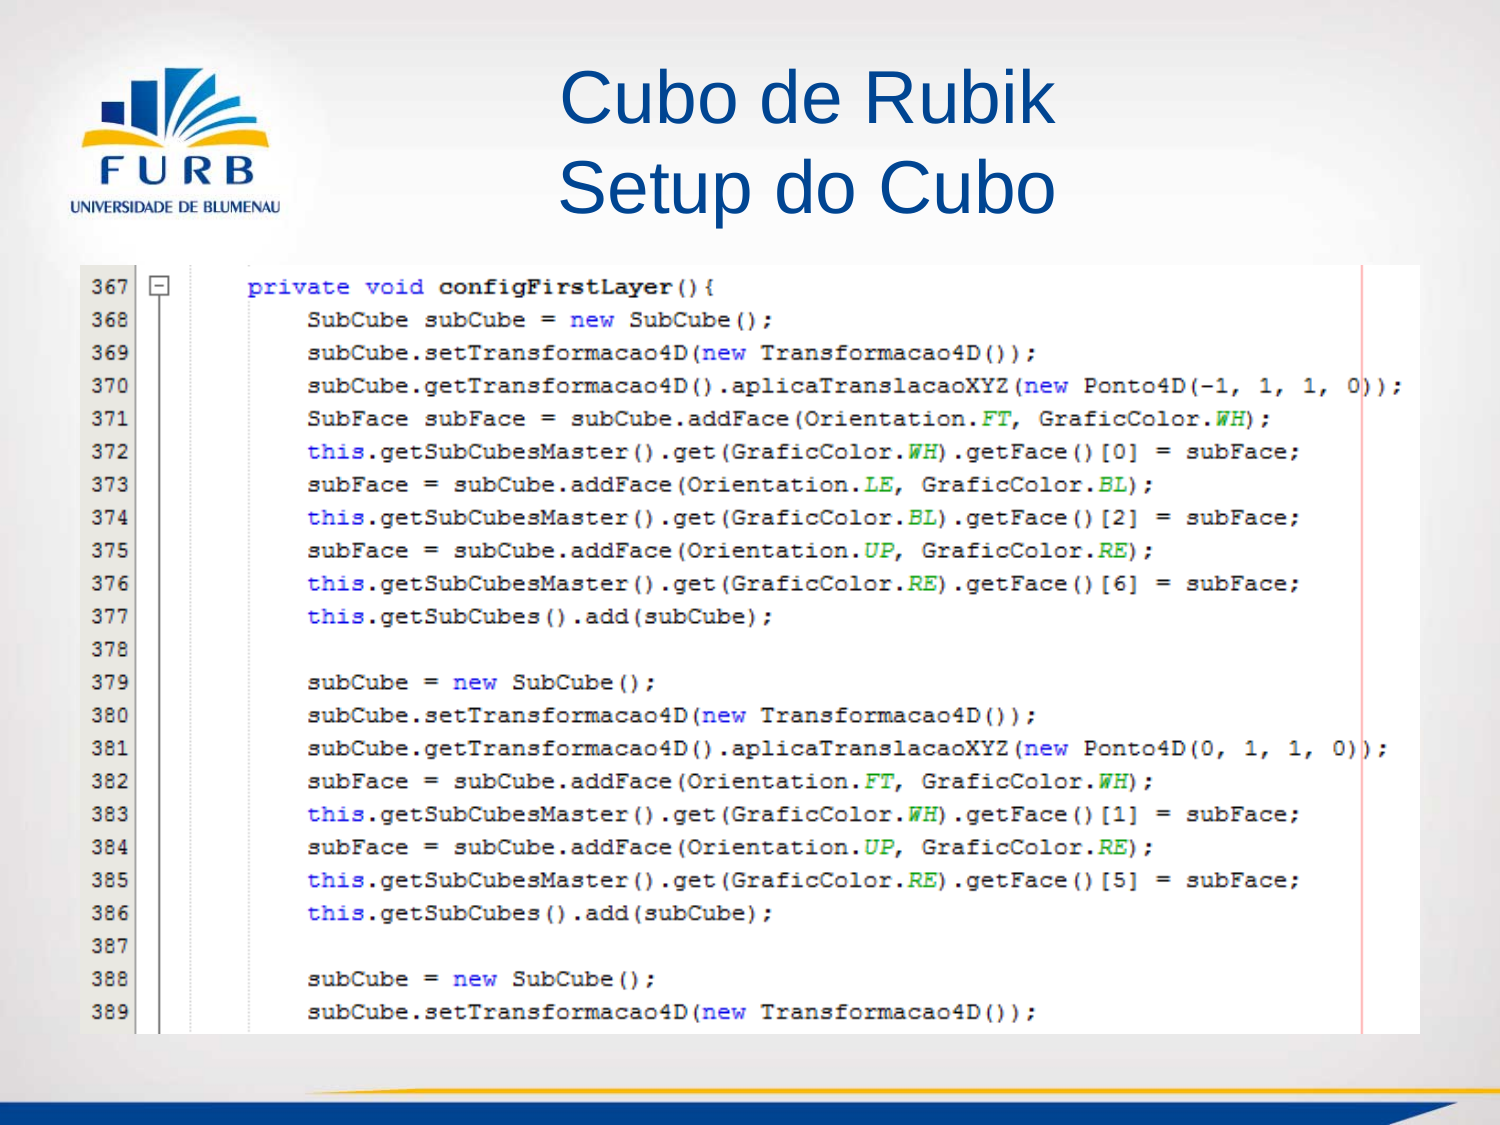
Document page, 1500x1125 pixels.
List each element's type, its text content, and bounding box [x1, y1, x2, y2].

title Cubo de Rubik Setup do Cubo [190, 45, 1425, 233]
picture [0, 0, 1500, 1125]
